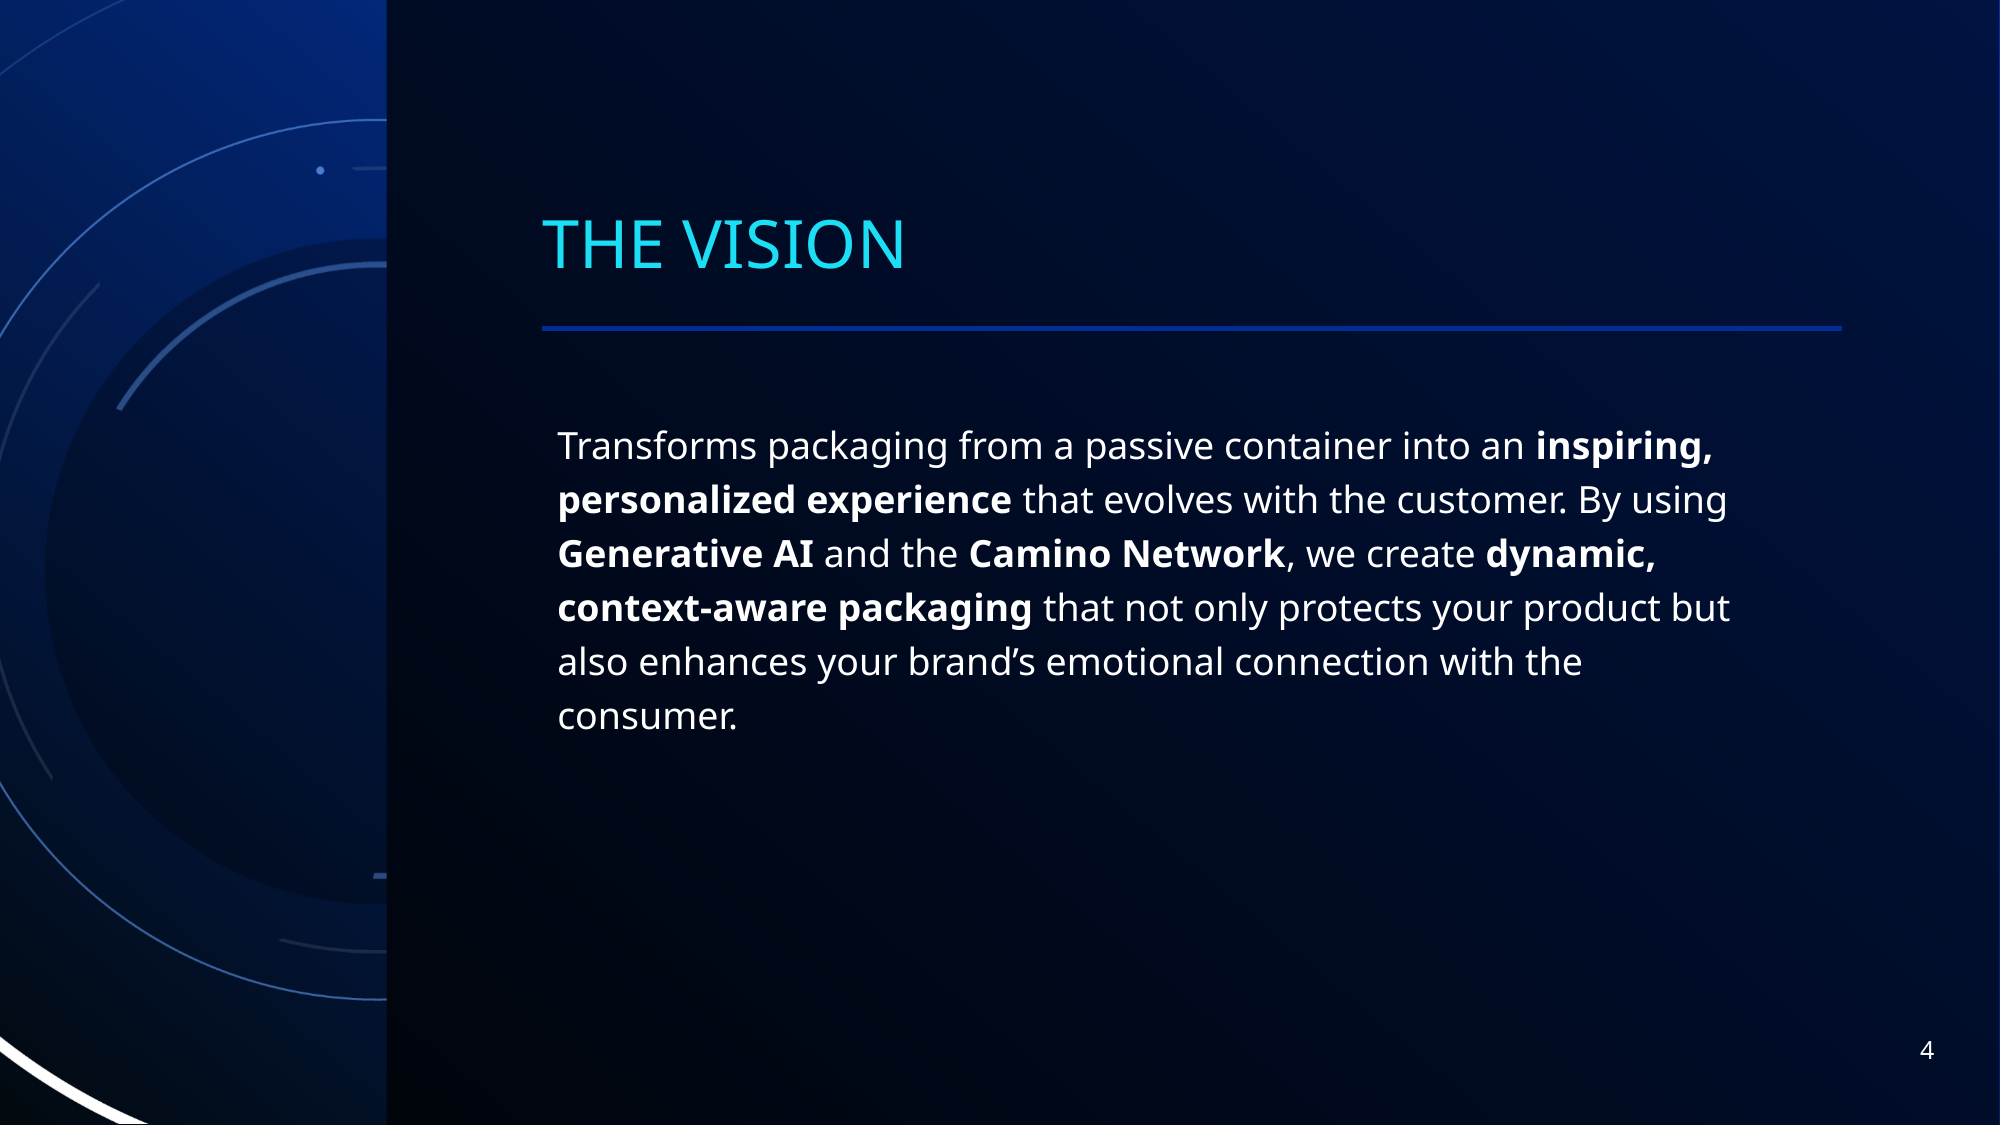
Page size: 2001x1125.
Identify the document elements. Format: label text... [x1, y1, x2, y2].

title The Vision [542, 18, 1760, 291]
list Transforms packaging from a passive container into an inspiring, personalized experience that evolves with the customer. By using Generative AI and the Camino Network, we create dynamic, context-aware packaging that not only protects your product but also enhances your brand’s emotional connection with the consumer. [542, 405, 1760, 1009]
picture [0, 0, 387, 1124]
slide_number 4 [1499, 1021, 1950, 1082]
